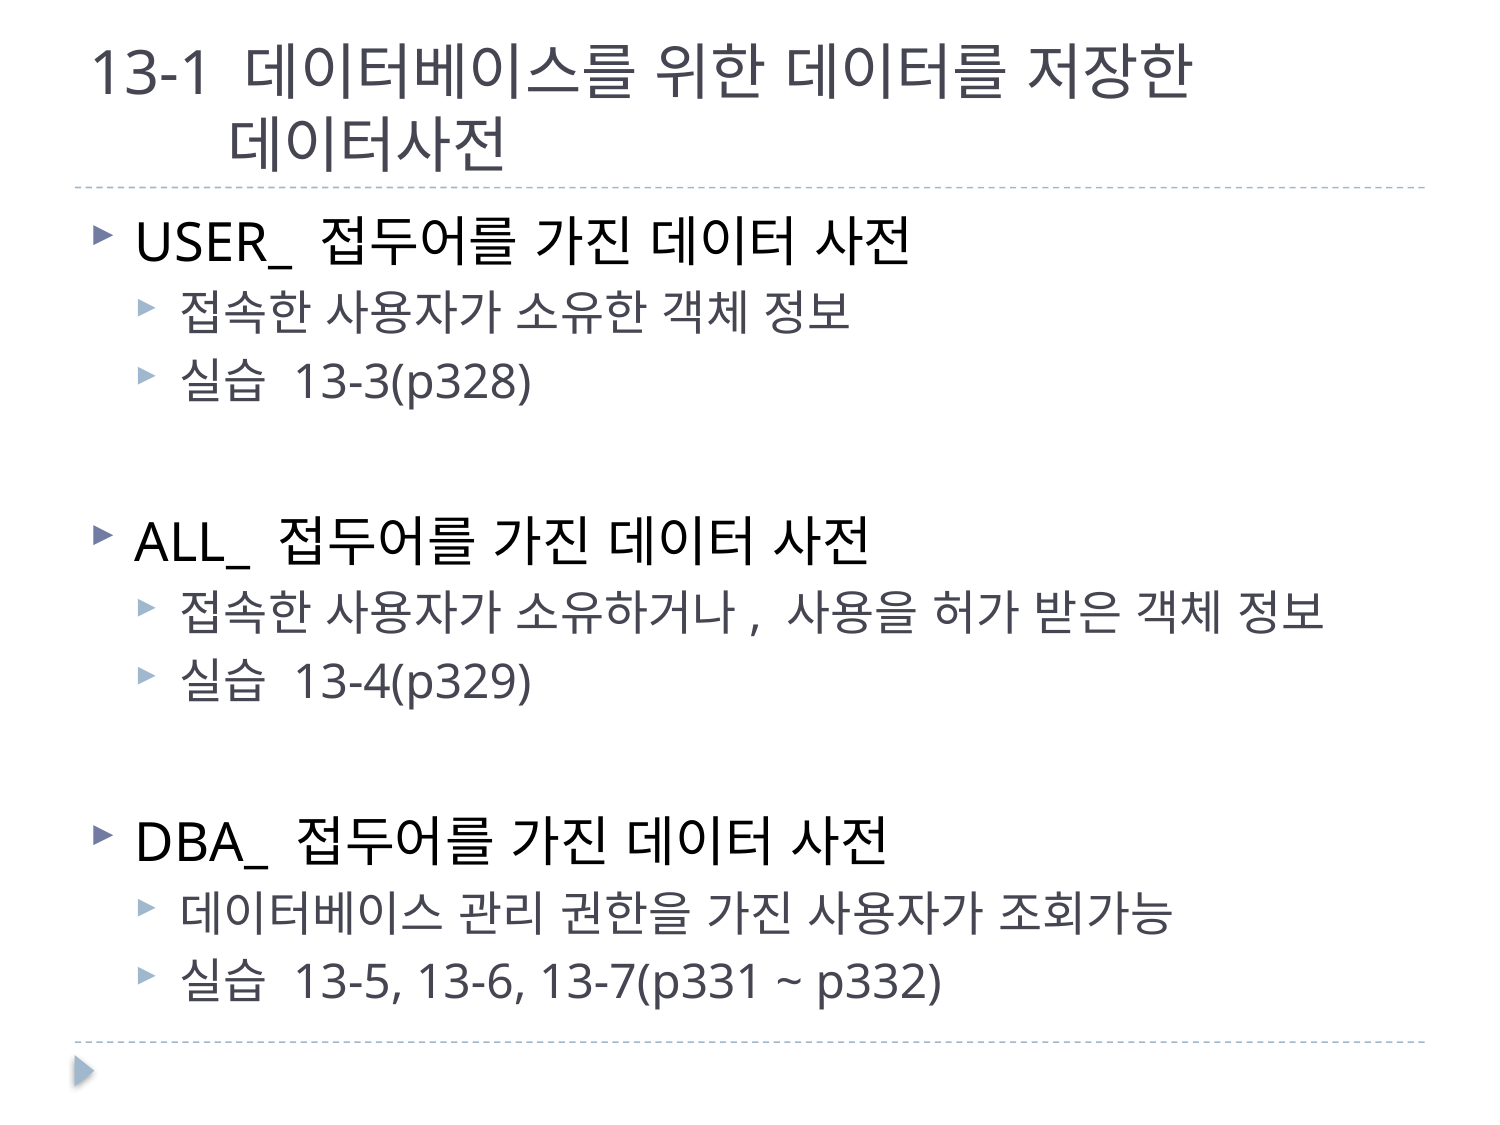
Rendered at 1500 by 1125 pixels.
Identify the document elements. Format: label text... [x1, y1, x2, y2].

title 13-1 데이터베이스를 위한 데이터를 저장한 데이터사전 [75, 24, 1425, 188]
list USER_ 접두어를 가진 데이터 사전 접속한 사용자가 소유한 객체 정보 실습 13-3(p328) ALL_ 접두어를 가진 데이터 사전 접속한 사용자가 소유하거나, 사용을 허가 받은 객체 정보 실습 13-4(p329) DBA_ 접두어를 가진 데이터 사전 데이터베이스 관리 권한을 가진 사용자가 조회가능 실습 13-5, 13-6, 13-7(p331 ~ p332) [75, 200, 1425, 1010]
